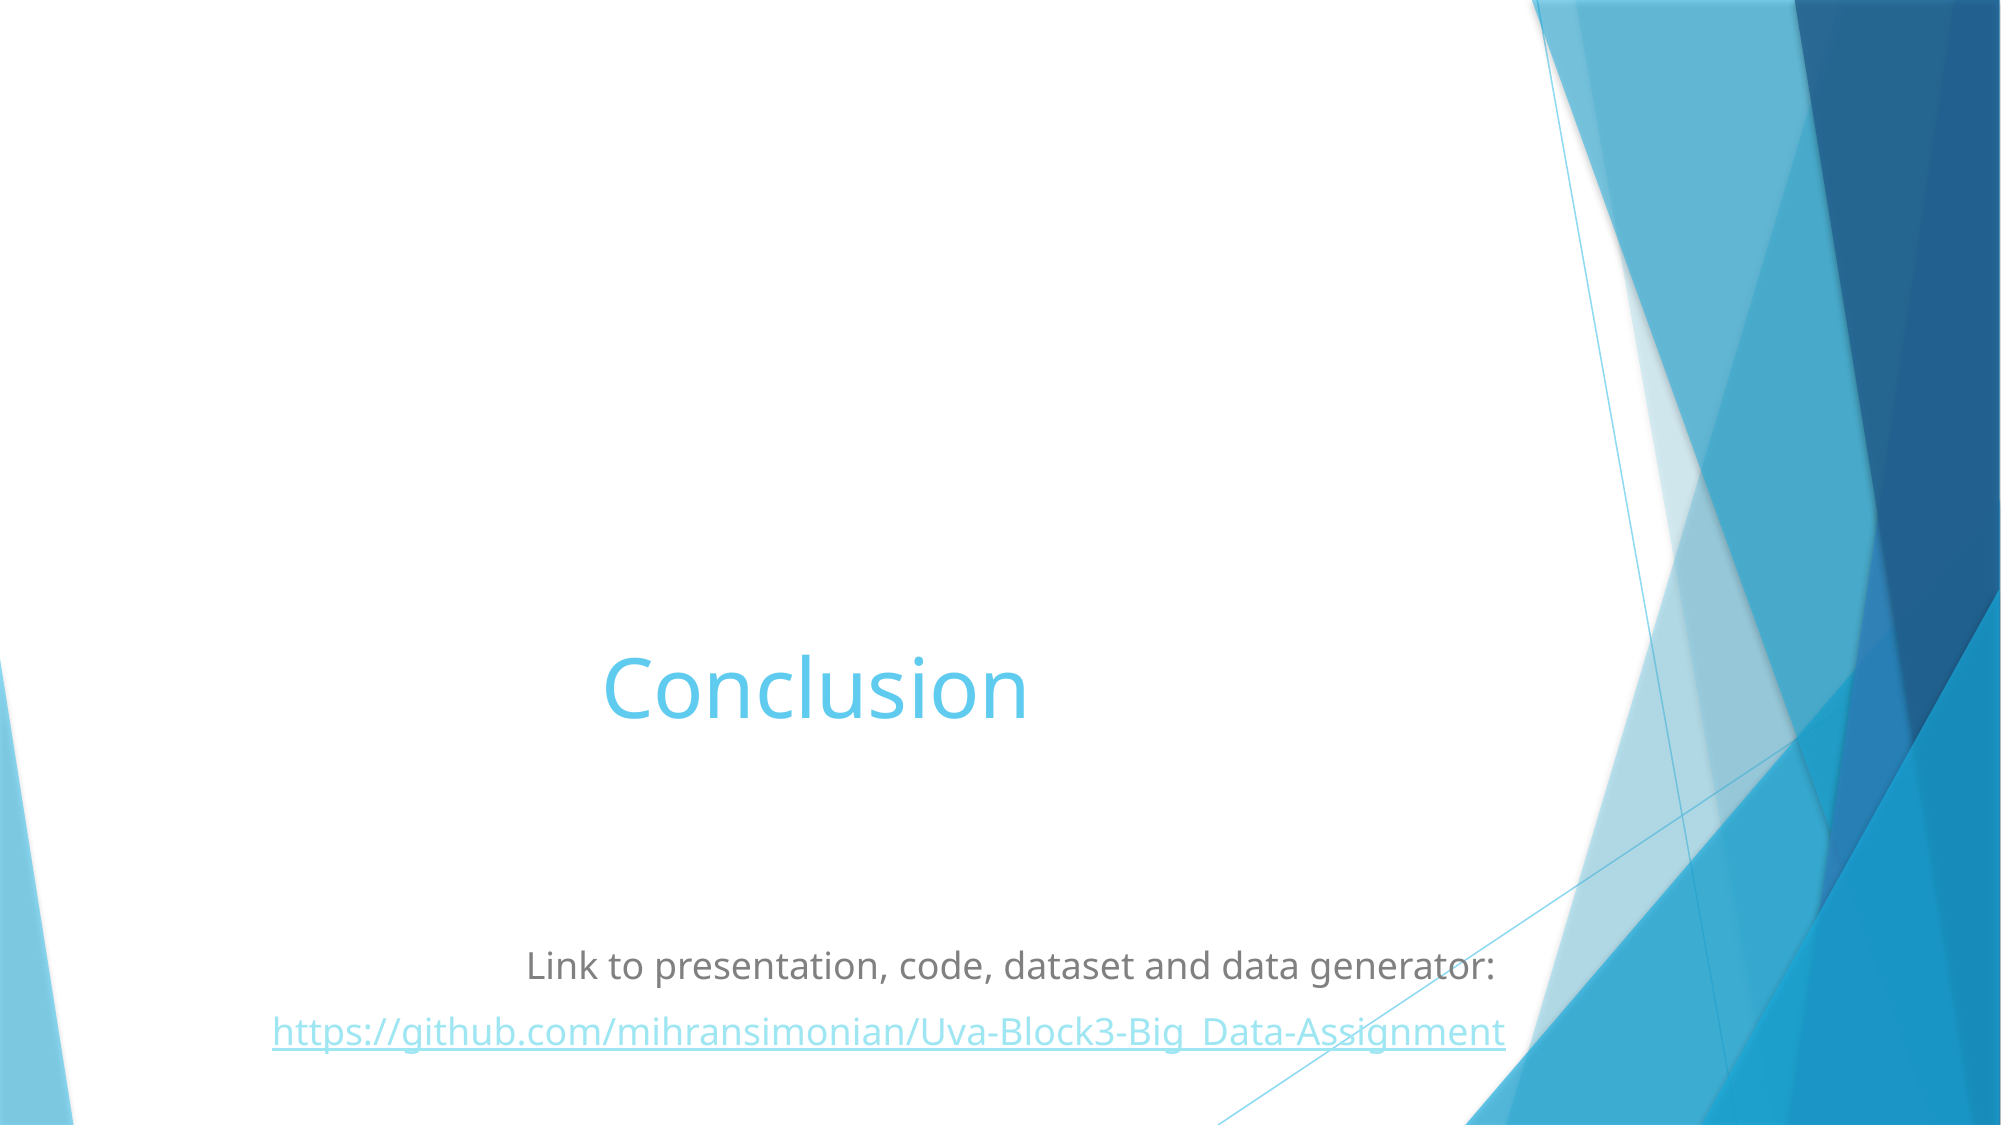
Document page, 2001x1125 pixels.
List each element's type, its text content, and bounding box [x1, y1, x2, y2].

text_box Link to presentation, code, dataset and data generator: https://github.com/mihransimonian/Uva-Block3-Big_Data-Assignment [111, 934, 1522, 1076]
title Conclusion [111, 443, 1522, 743]
